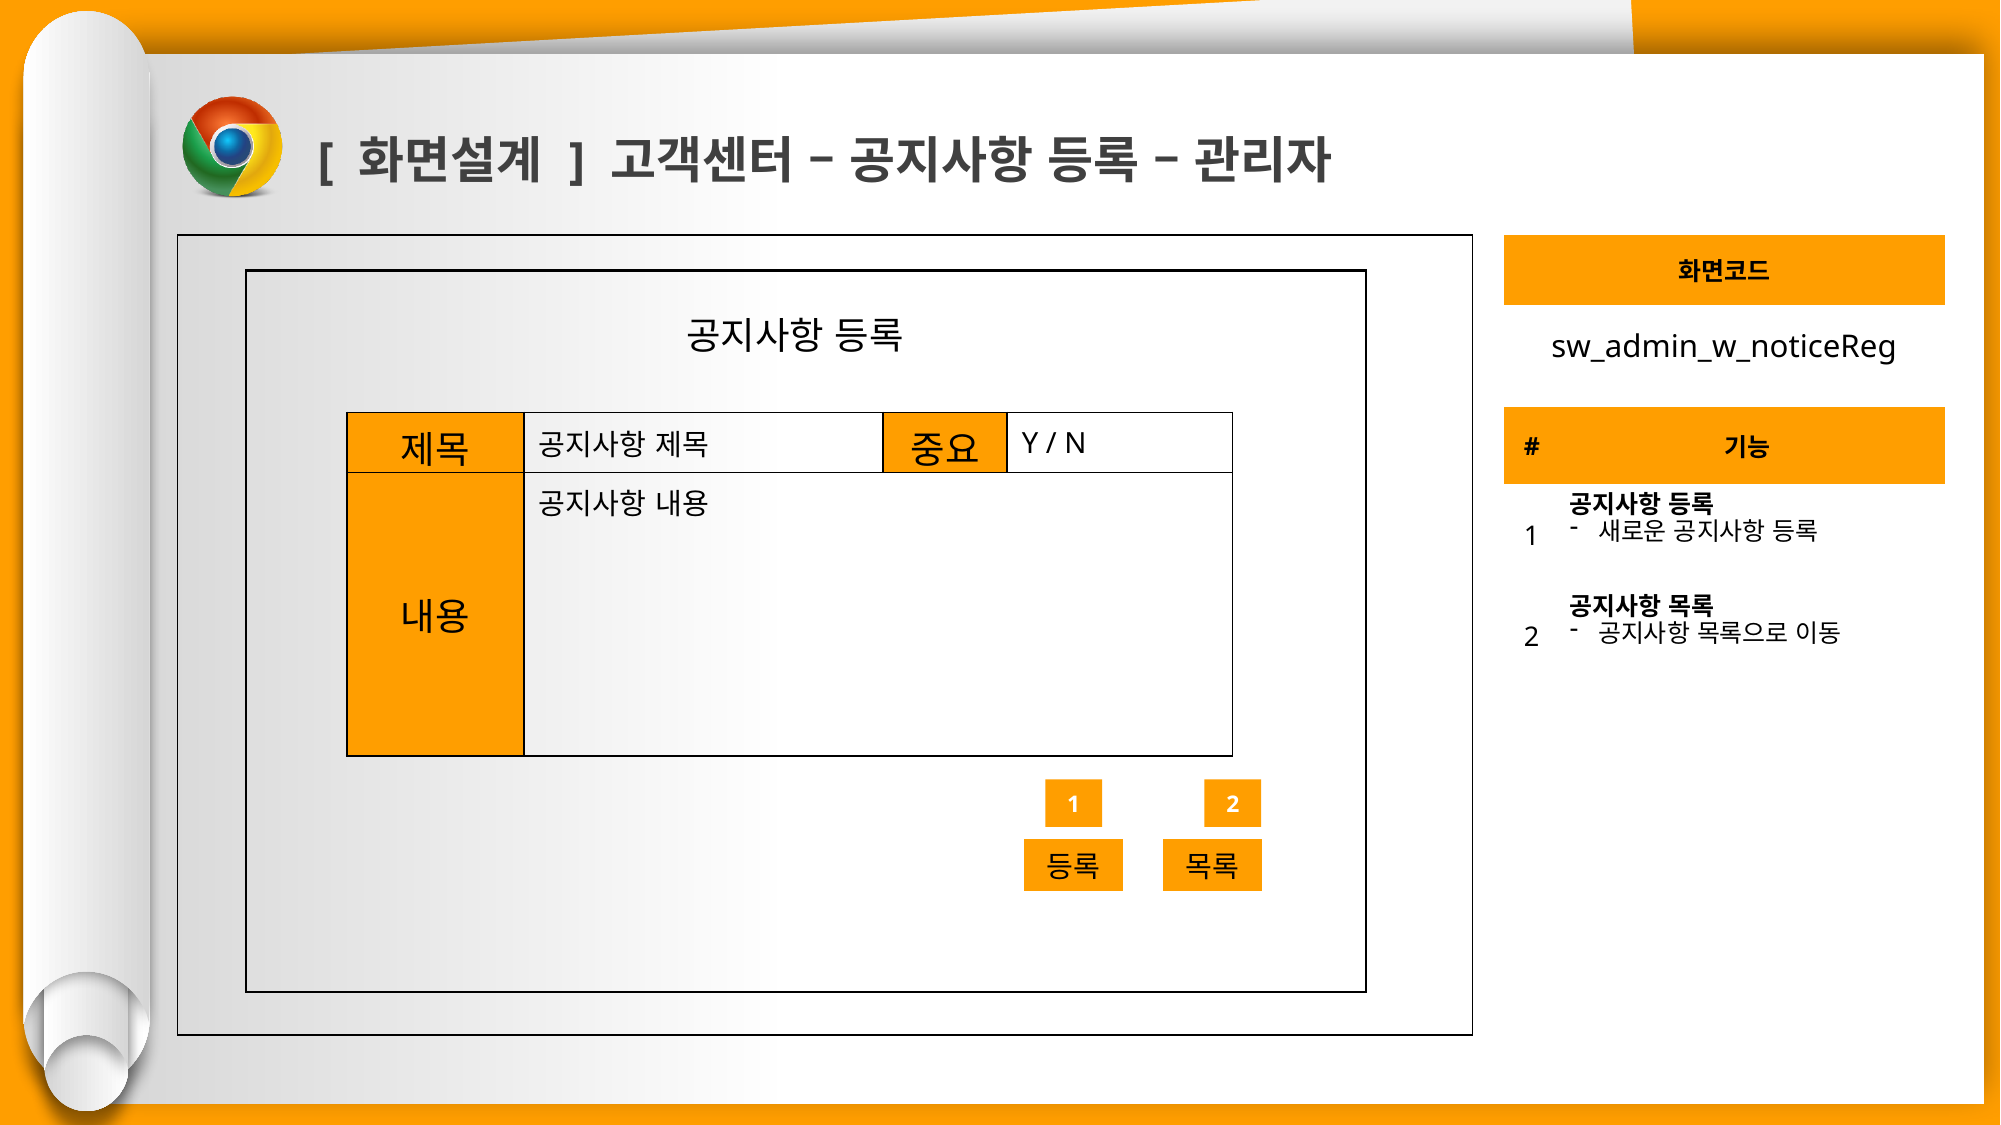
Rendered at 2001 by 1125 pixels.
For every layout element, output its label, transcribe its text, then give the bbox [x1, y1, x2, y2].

text_box 2 [1203, 778, 1262, 828]
table_header Y / N [1008, 413, 1232, 472]
table_header 중요 [884, 413, 1006, 472]
table_header 제목 [348, 413, 523, 472]
text_box [150, 53, 1985, 1104]
table_header 화면코드 [1504, 235, 1945, 305]
text_box 목록 [1163, 839, 1262, 891]
table_cell 1 [1504, 484, 1550, 585]
table_cell 2 [1504, 585, 1550, 687]
text_box [ 화면설계 ] 고객센터 – 공지사항 등록 – 관리자 [302, 91, 1745, 197]
text_box [957, 0, 1633, 16]
picture [177, 91, 287, 201]
table_cell 내용 [348, 473, 523, 755]
table_cell 공지사항 등록 새로운 공지사항 등록 [1550, 484, 1945, 585]
table_header # [1504, 407, 1550, 484]
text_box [23, 11, 150, 1111]
table_cell 공지사항 내용 [525, 473, 1232, 755]
text_box [245, 269, 1367, 993]
table_header 공지사항 제목 [525, 413, 882, 472]
text_box [176, 234, 1473, 1036]
table_cell 공지사항 목록 공지사항 목록으로 이동 [1550, 585, 1945, 687]
table_header 기능 [1550, 407, 1945, 484]
text_box 등록 [1024, 839, 1123, 891]
text_box 1 [1044, 778, 1103, 828]
table_cell sw_admin_w_noticeReg [1504, 305, 1945, 385]
